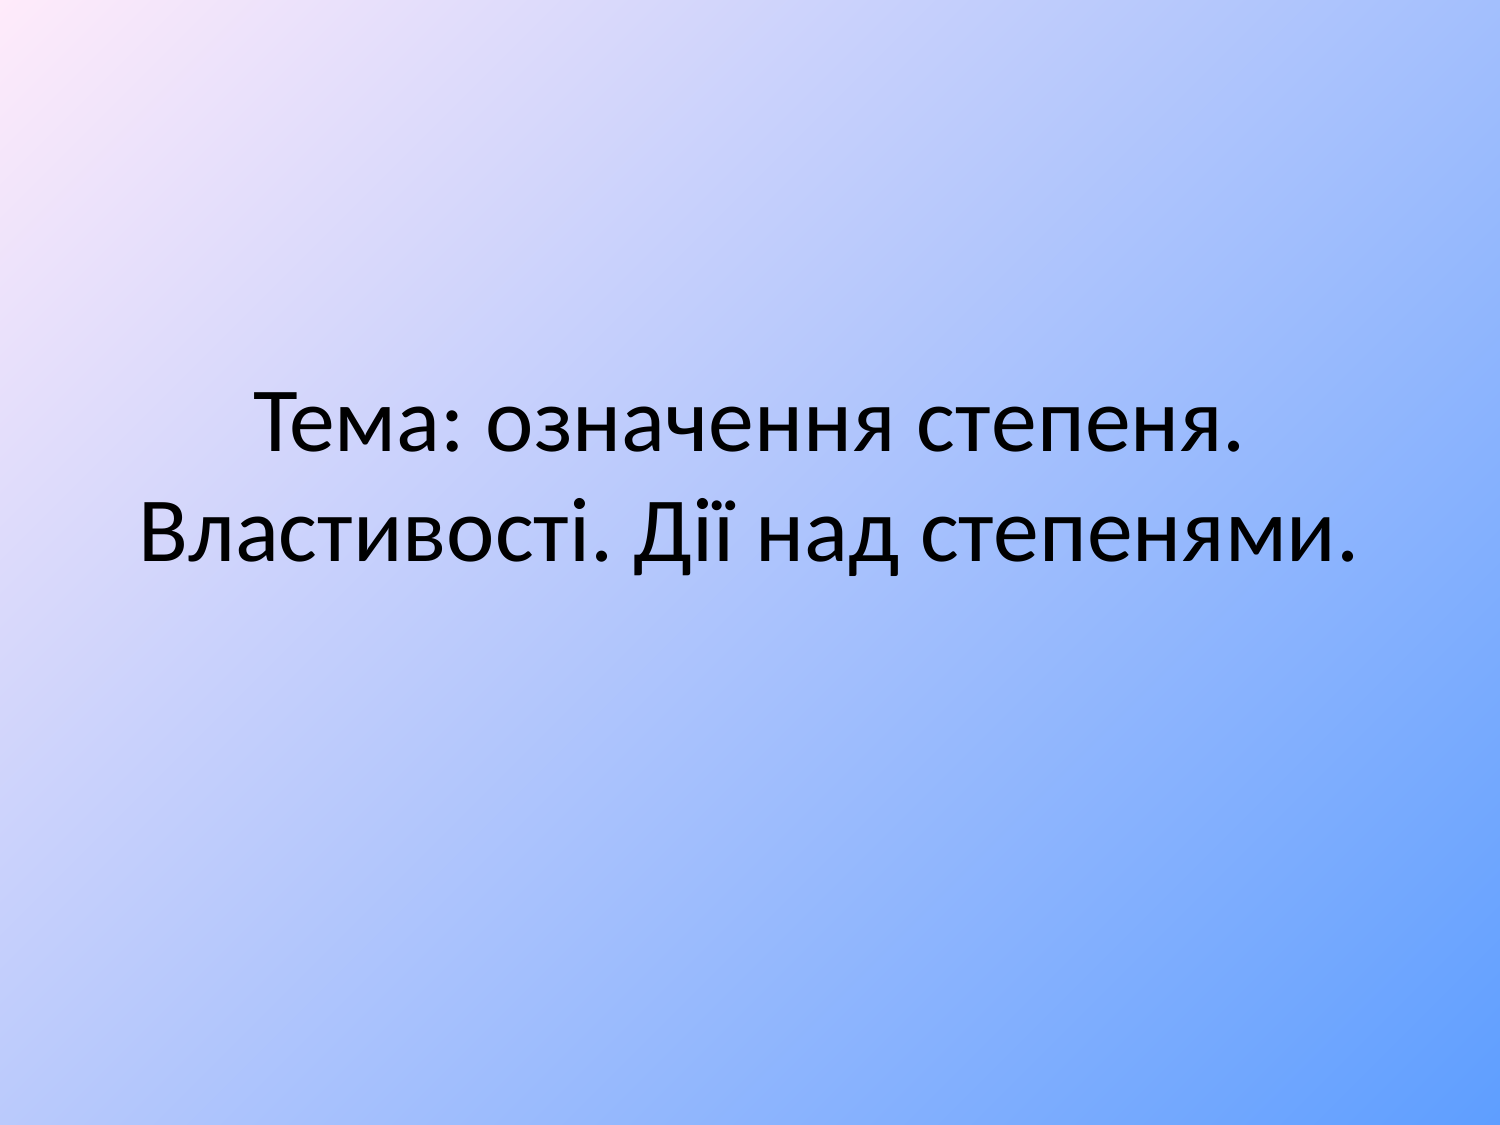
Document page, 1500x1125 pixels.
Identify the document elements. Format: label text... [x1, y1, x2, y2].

title Тема: означення степеня. Властивості. Дії над степенями. [112, 349, 1388, 591]
